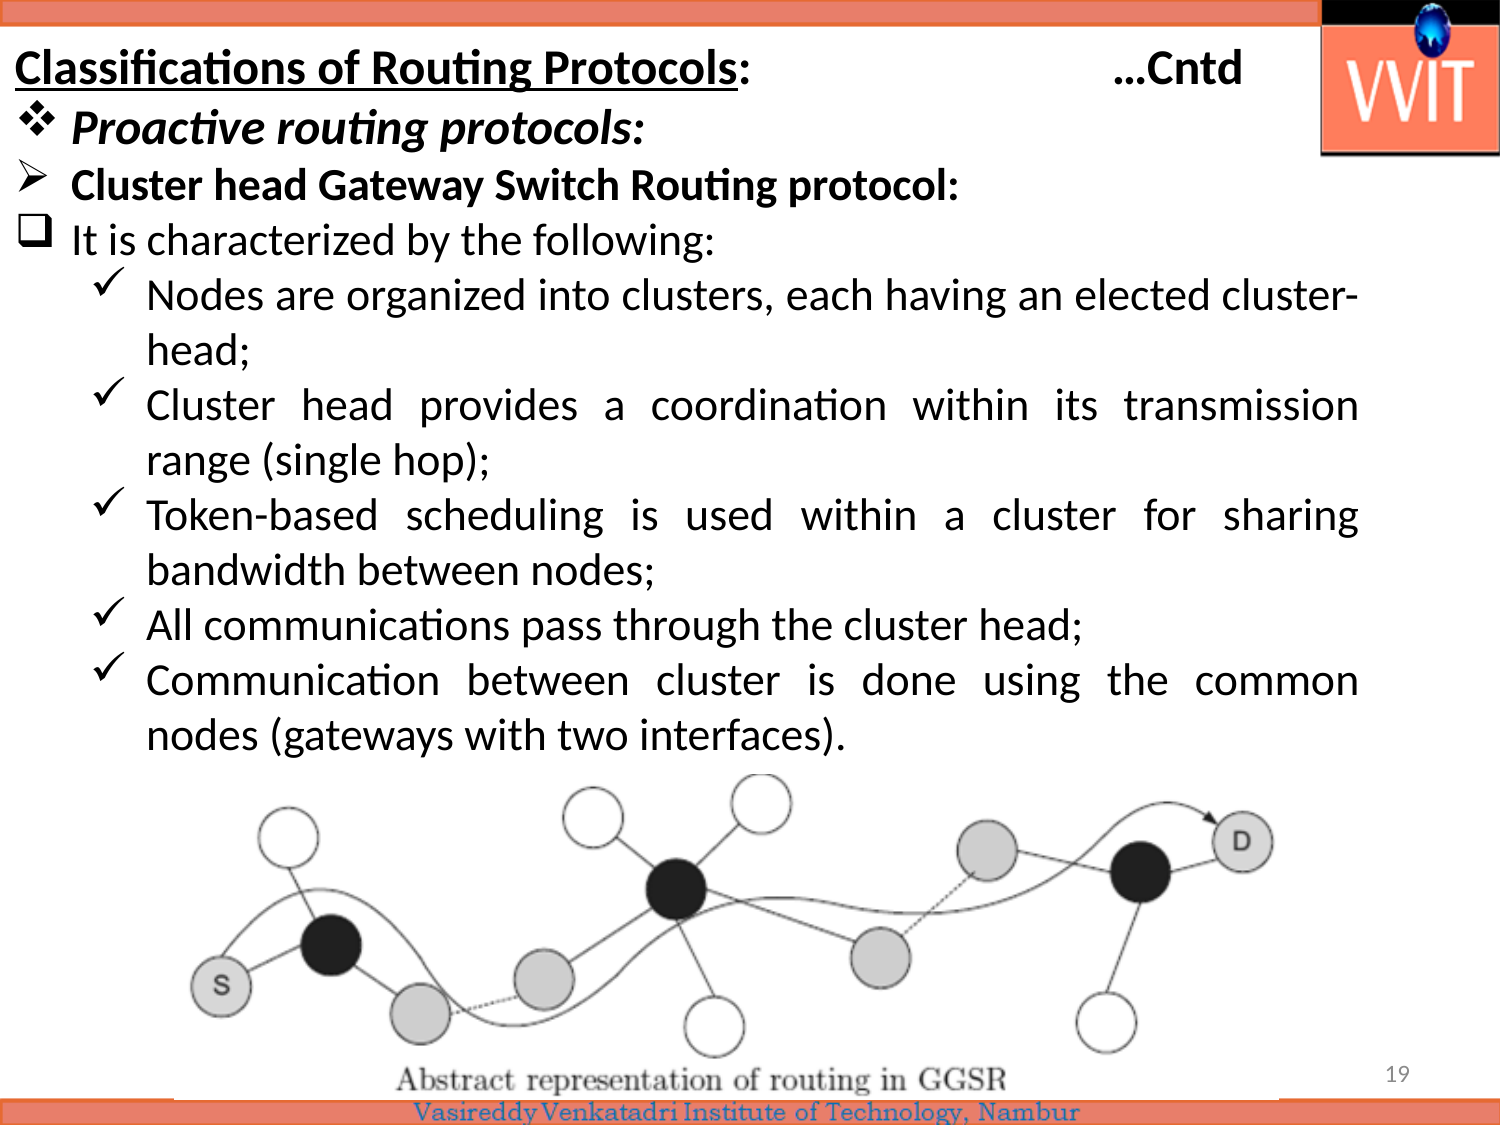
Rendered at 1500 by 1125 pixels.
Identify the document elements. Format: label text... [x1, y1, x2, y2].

picture [0, 0, 1500, 1125]
text_box Classifications of Routing Protocols: …Cntd Proactive routing protocols: Cluster head Gateway Switch Routing protocol: It is characterized by the following: Nodes are organized into clusters, each having an elected cluster-head; Cluster head provides a coordination within its transmission range (single hop); Token-based scheduling is used within a cluster for sharing bandwidth between nodes; All communications pass through the cluster head; Communication between cluster is done using the common nodes (gateways with two interfaces). [0, 27, 1375, 822]
slide_number 19 [1282, 1042, 1425, 1103]
